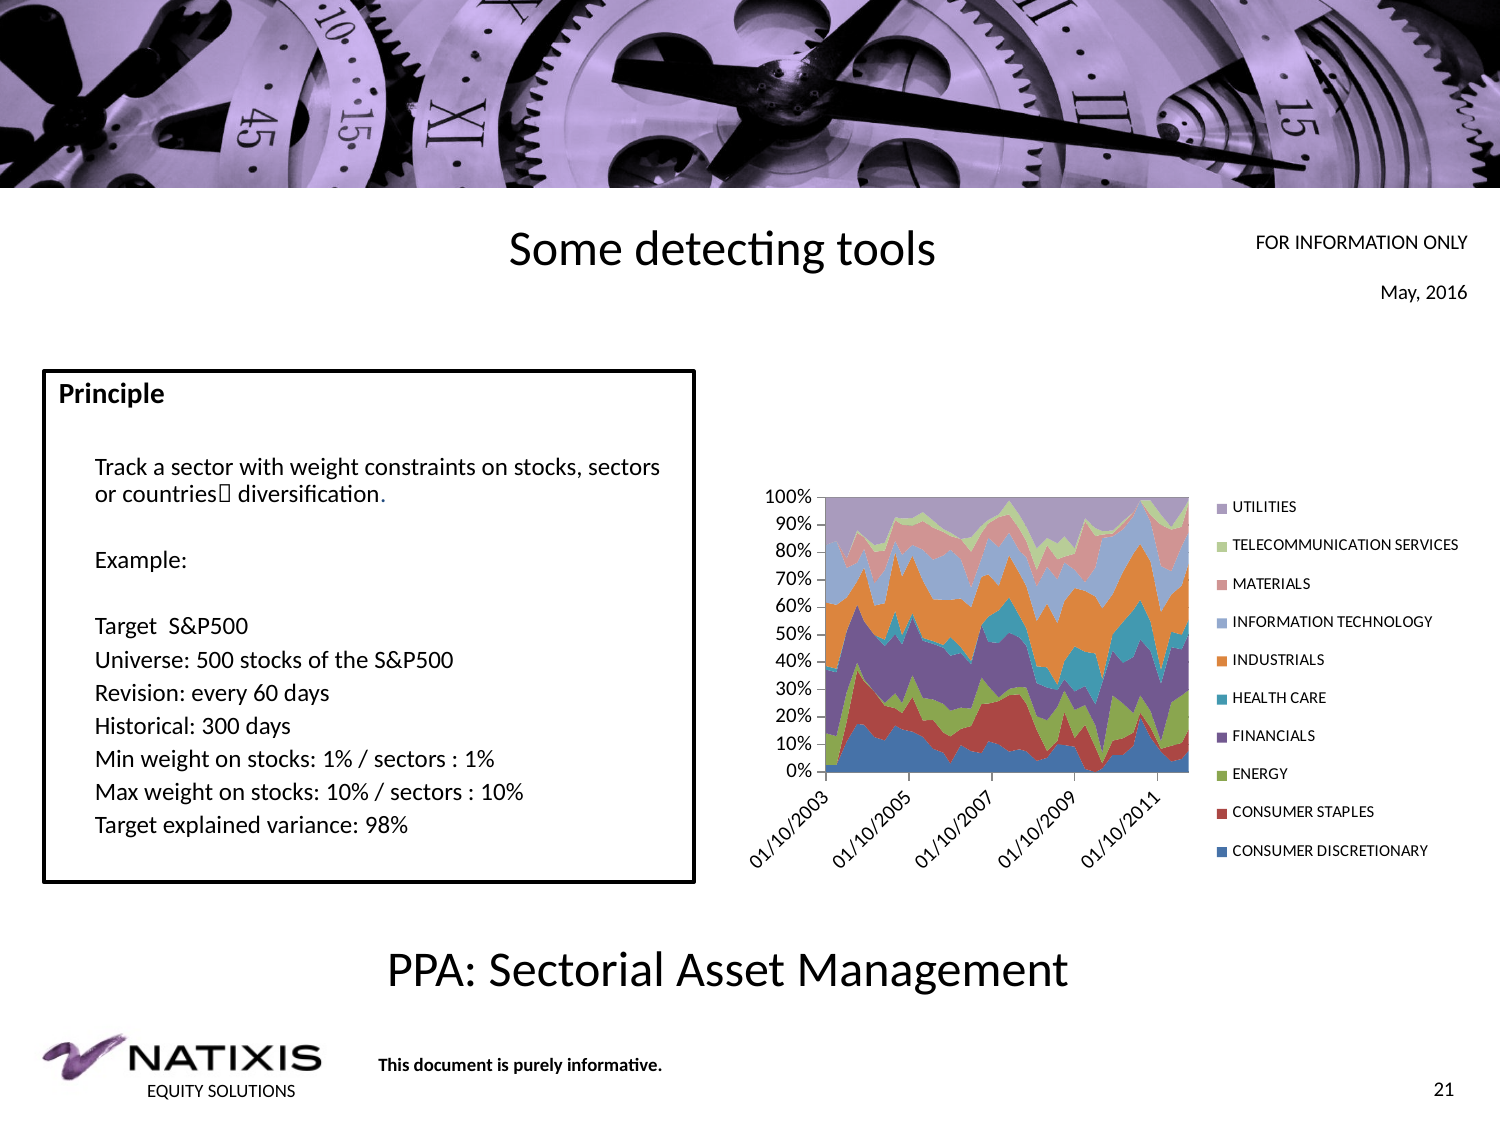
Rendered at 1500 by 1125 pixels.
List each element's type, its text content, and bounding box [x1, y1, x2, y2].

slide_number 21 [1120, 1058, 1470, 1119]
chart [731, 479, 1470, 883]
picture [17, 1009, 372, 1105]
text_box Some detecting tools [46, 208, 1411, 291]
list Principle Track a sector with weight constraints on stocks, sectors or countries diversification. Example: Target S&P500 Universe: 500 stocks of the S&P500 Revision: every 60 days Historical: 300 days Min weight on stocks: 1% / sectors : 1% Max weight on stocks: 10% / sectors : 10% Target explained variance: 98% [42, 369, 696, 884]
text_box PPA: Sectorial Asset Management [46, 928, 1411, 1049]
